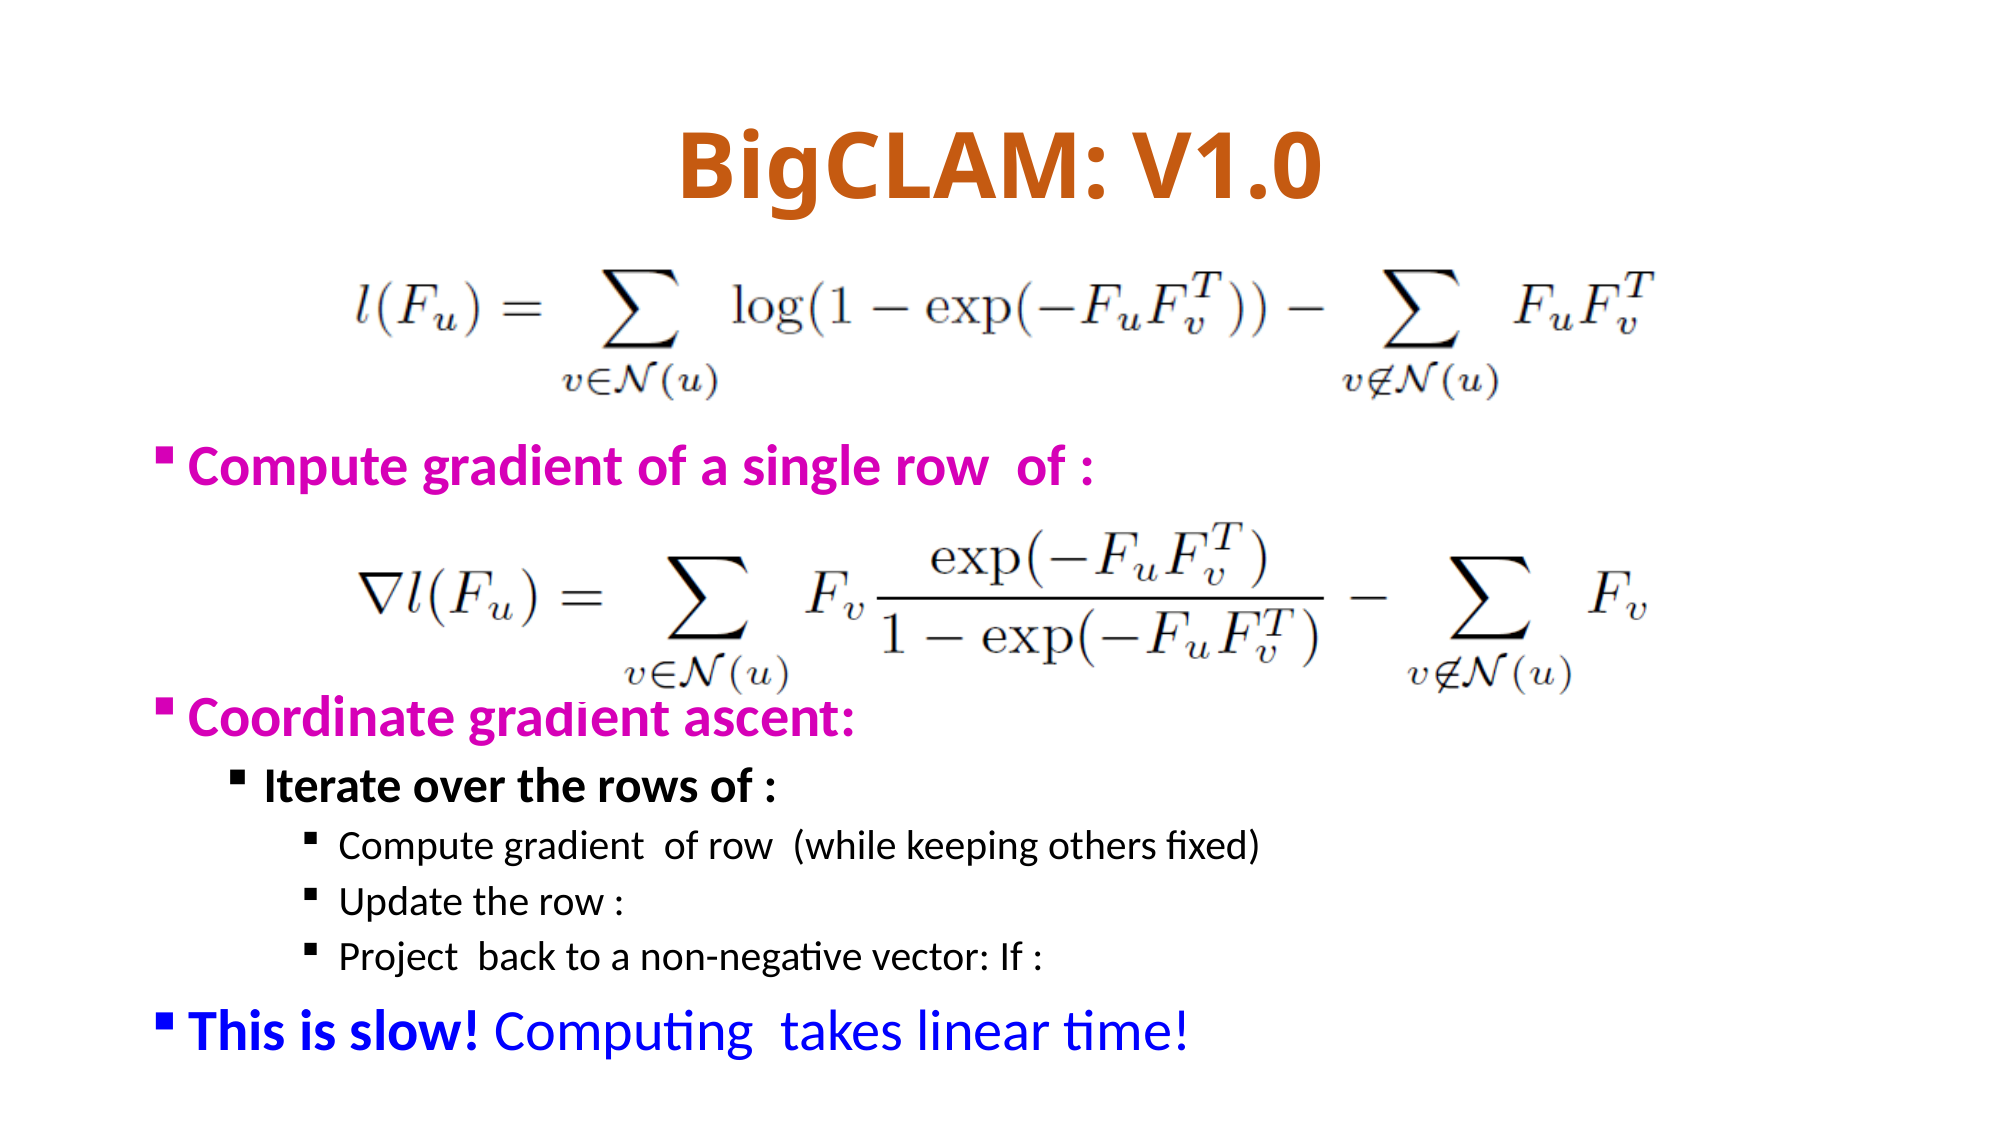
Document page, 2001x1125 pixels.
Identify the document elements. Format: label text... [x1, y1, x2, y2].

picture [342, 237, 1658, 408]
title BigCLAM: V1.0 [137, 59, 1863, 278]
picture [343, 495, 1654, 702]
